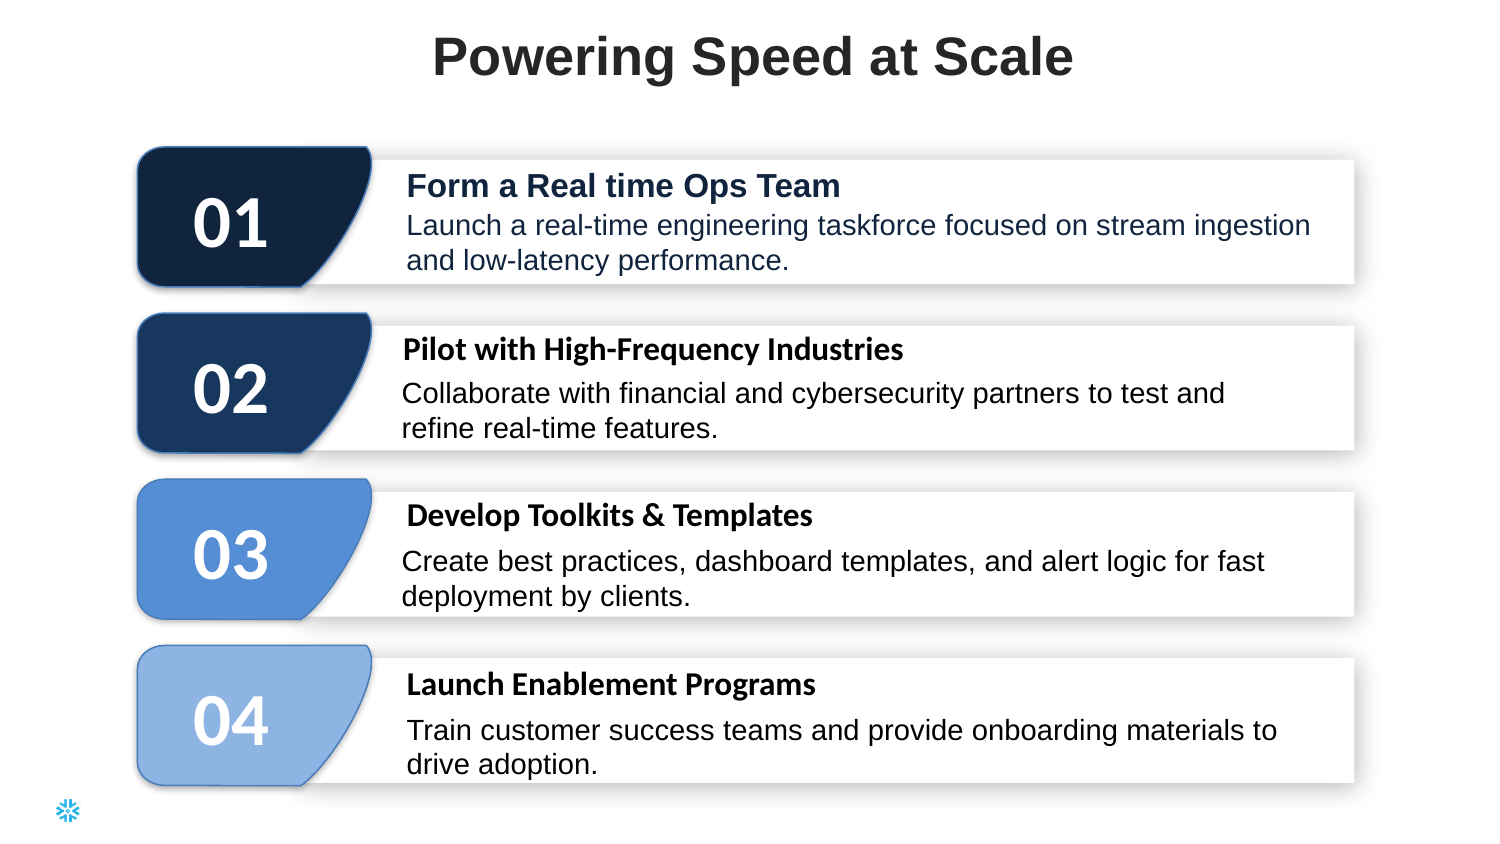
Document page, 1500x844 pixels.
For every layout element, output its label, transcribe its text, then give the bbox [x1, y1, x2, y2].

title Powering Speed at Scale [6, 19, 1500, 163]
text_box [137, 146, 1360, 288]
picture [56, 799, 81, 822]
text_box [137, 645, 1355, 790]
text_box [137, 312, 1355, 454]
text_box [137, 478, 1355, 622]
